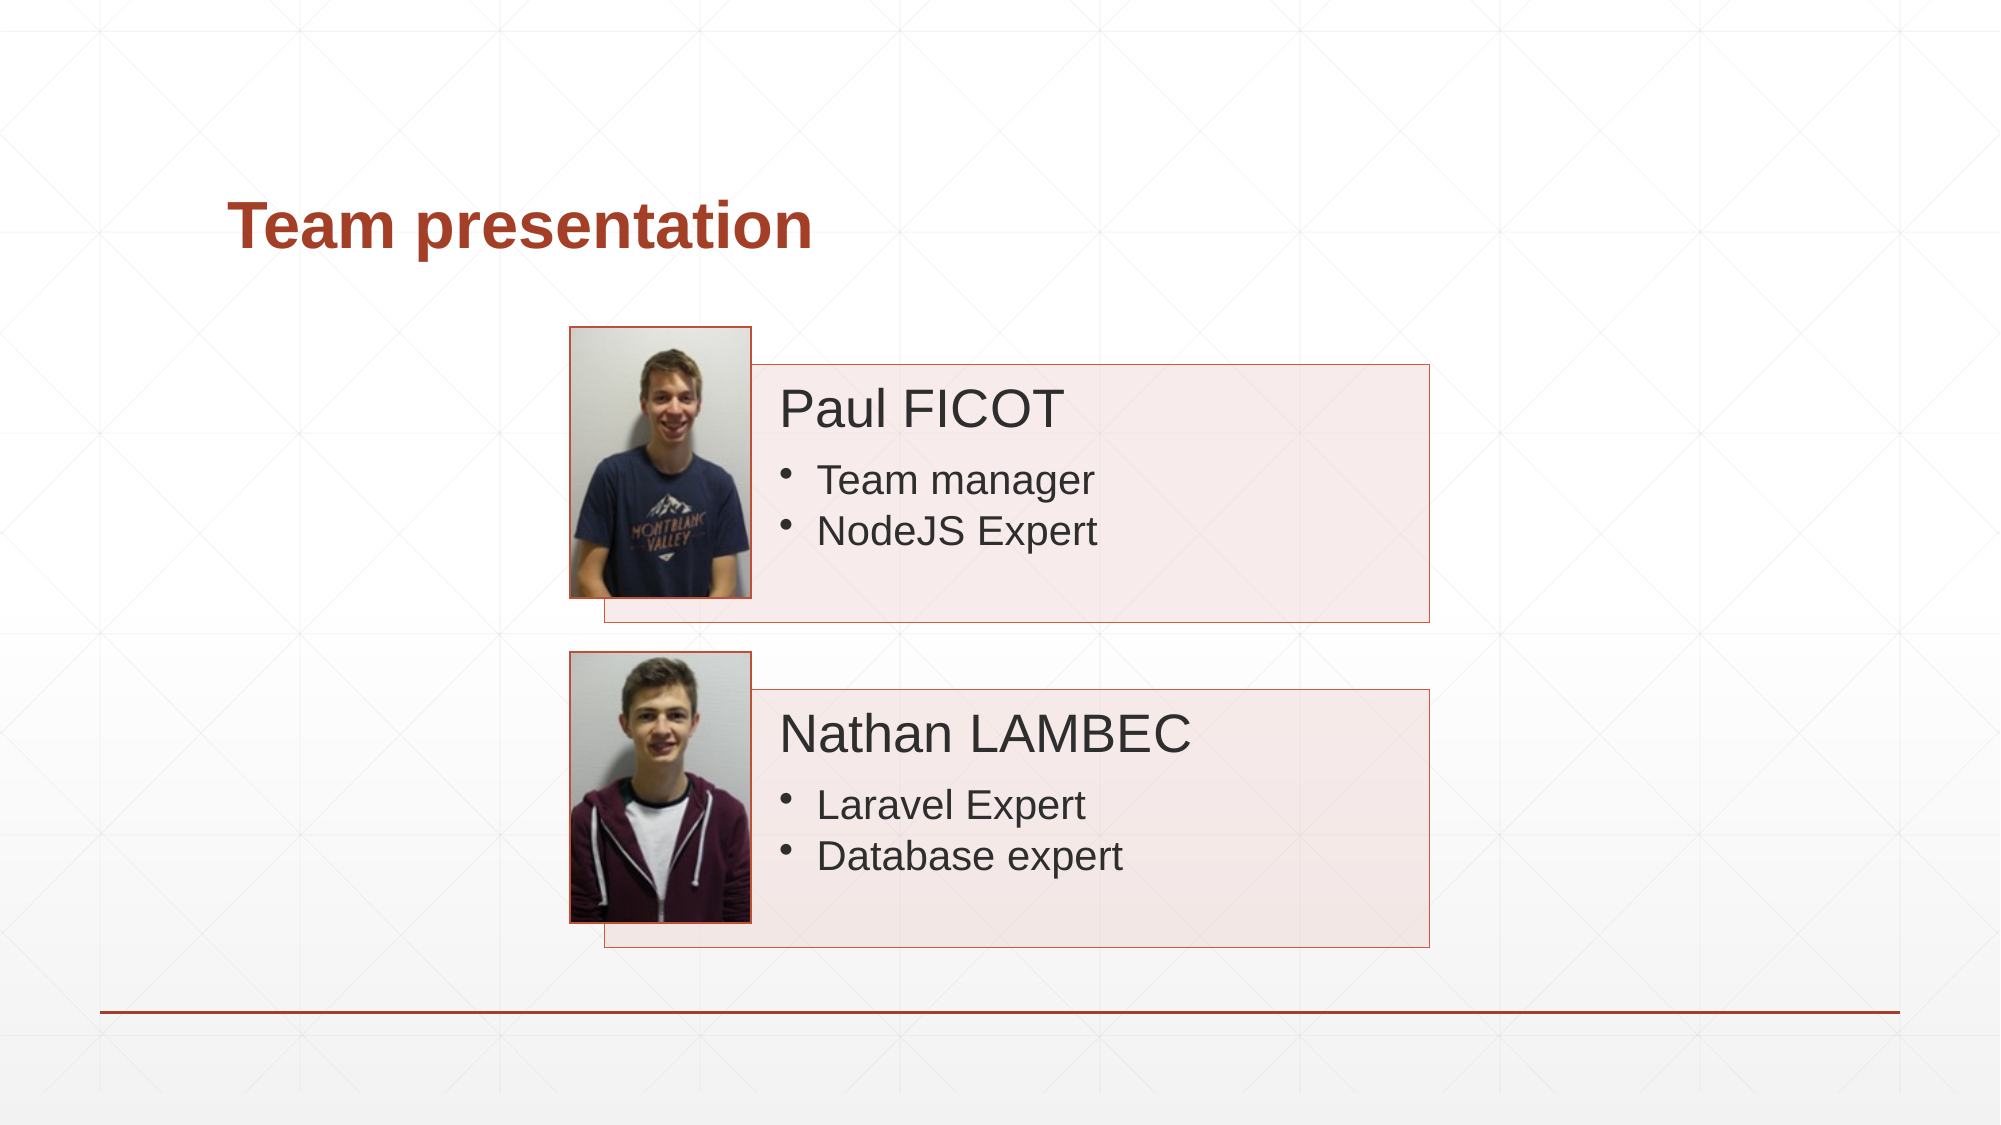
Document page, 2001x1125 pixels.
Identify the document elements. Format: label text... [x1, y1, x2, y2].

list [212, 324, 1788, 950]
title Team presentation [212, 82, 1788, 271]
